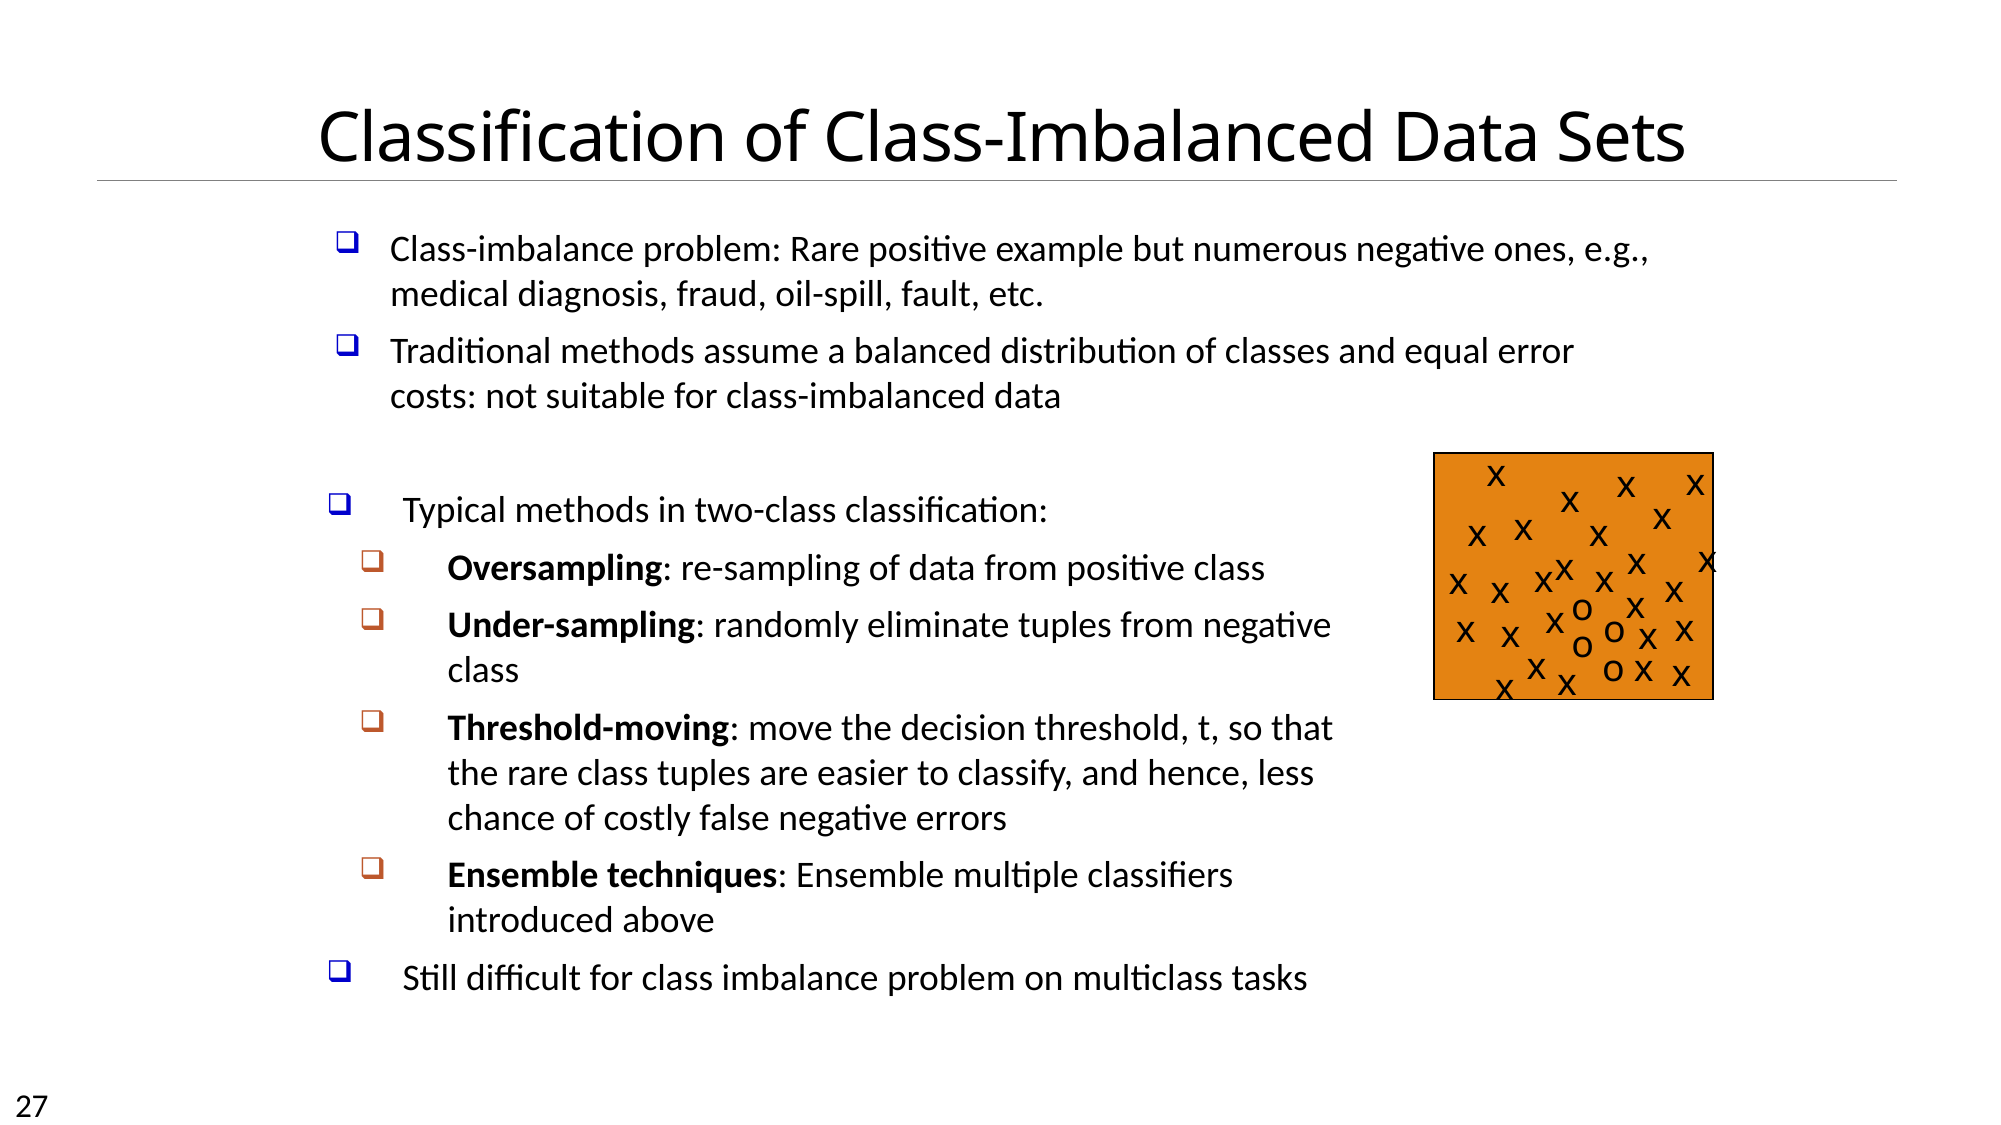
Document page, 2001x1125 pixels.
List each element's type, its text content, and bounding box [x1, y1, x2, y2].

title Classification of Class-Imbalanced Data Sets [253, 61, 1754, 184]
text_box [324, 952, 1172, 1075]
list Class-imbalance problem: Rare positive example but numerous negative ones, e.g., medical diagnosis, fraud, oil-spill, fault, etc. Traditional methods assume a balanced distribution of classes and equal error costs: not suitable for class-imbalanced data [319, 216, 1669, 406]
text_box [1433, 440, 1733, 717]
text_box [472, 909, 1535, 961]
text_box Typical methods in two-class classification: Oversampling: re-sampling of data from positive class Under-sampling: randomly eliminate tuples from negative class Threshold-moving: move the decision threshold, t, so that the rare class tuples are easier to classify, and hence, less chance of costly false negative errors Ensemble techniques: Ensemble multiple classifiers introduced above Still difficult for class imbalance problem on multiclass tasks [315, 479, 1400, 952]
